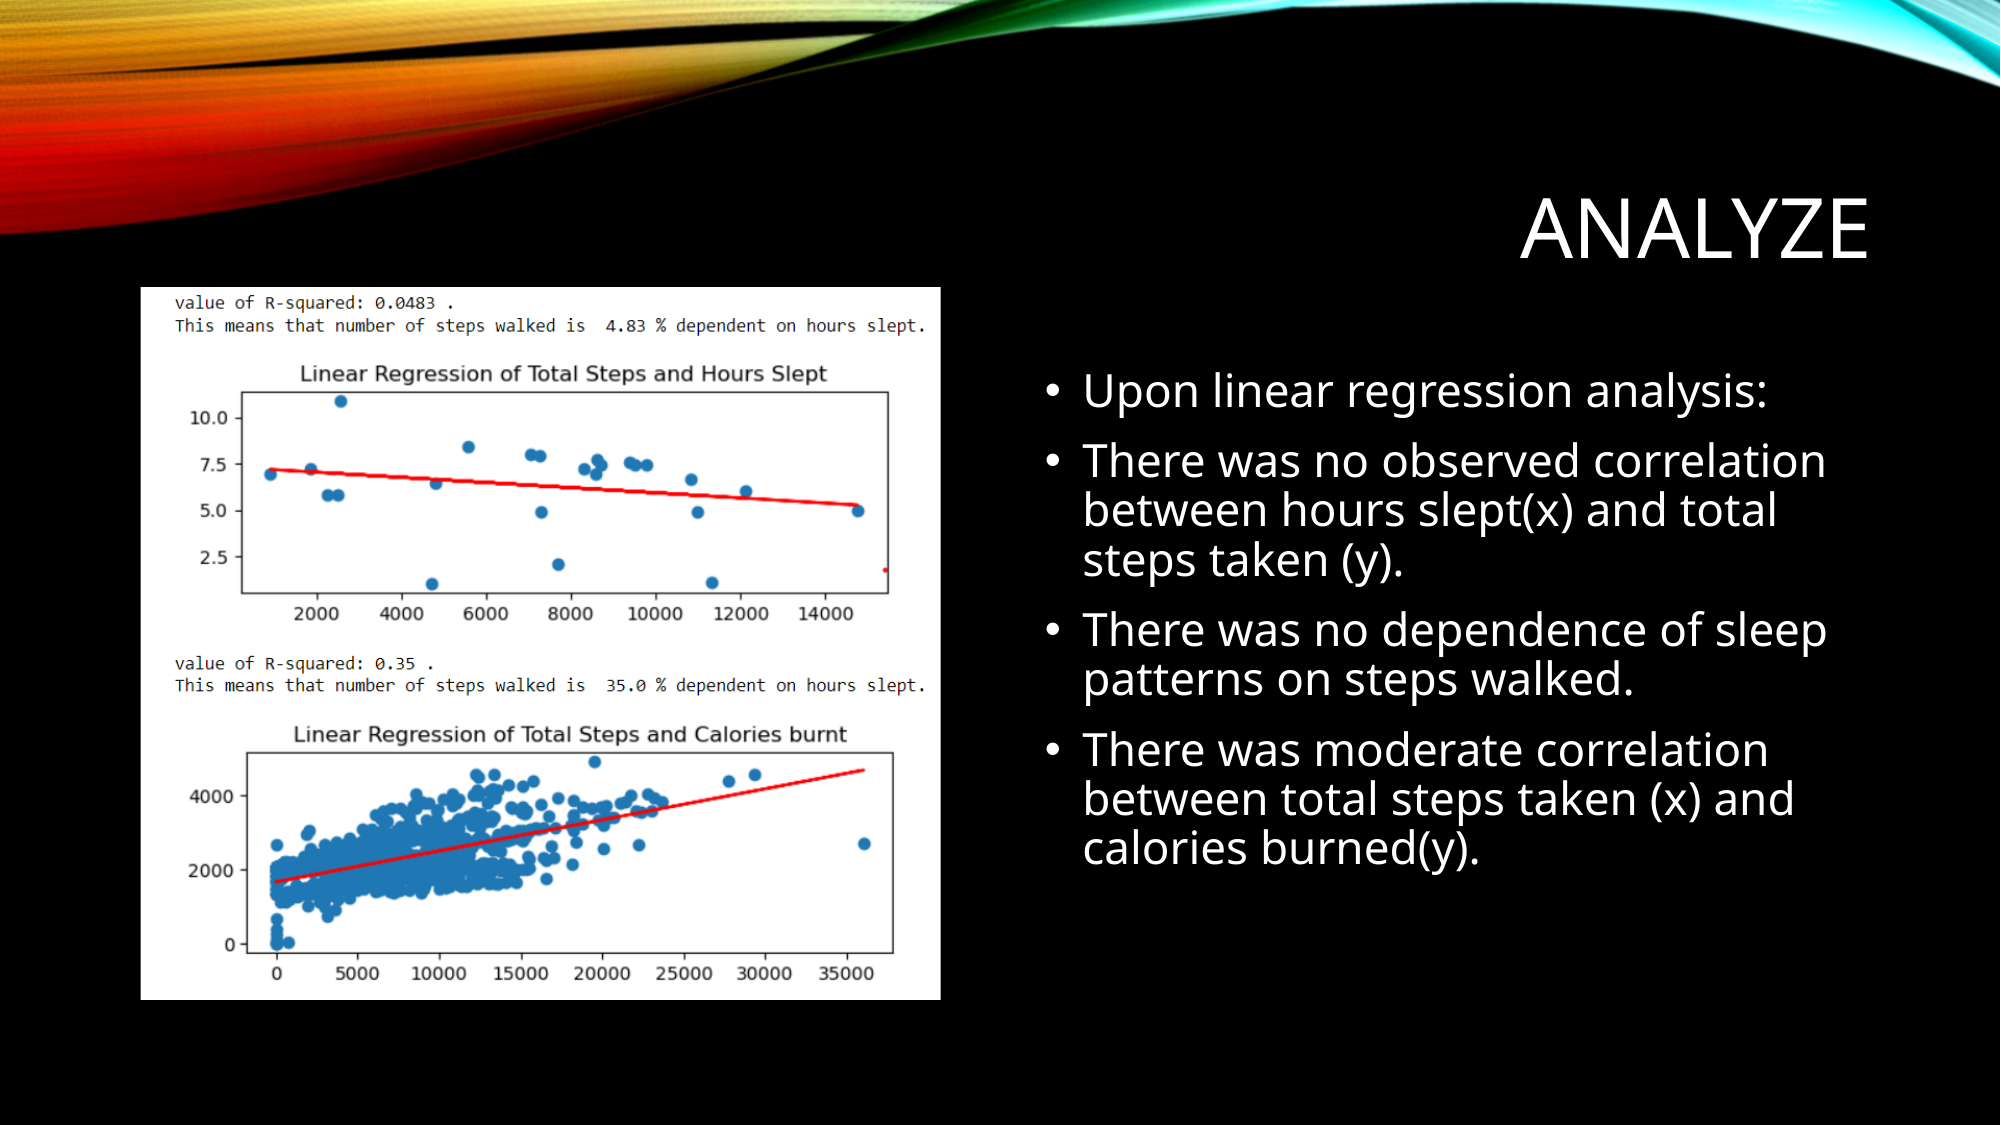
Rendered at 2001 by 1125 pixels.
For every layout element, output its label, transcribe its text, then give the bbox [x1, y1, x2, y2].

picture [140, 286, 941, 1000]
picture [0, 0, 2000, 237]
title analyze [474, 125, 1888, 338]
list Upon linear regression analysis: There was no observed correlation between hours slept(x) and total steps taken (y). There was no dependence of sleep patterns on steps walked. There was moderate correlation between total steps taken (x) and calories burned(y). [1030, 360, 1888, 1021]
